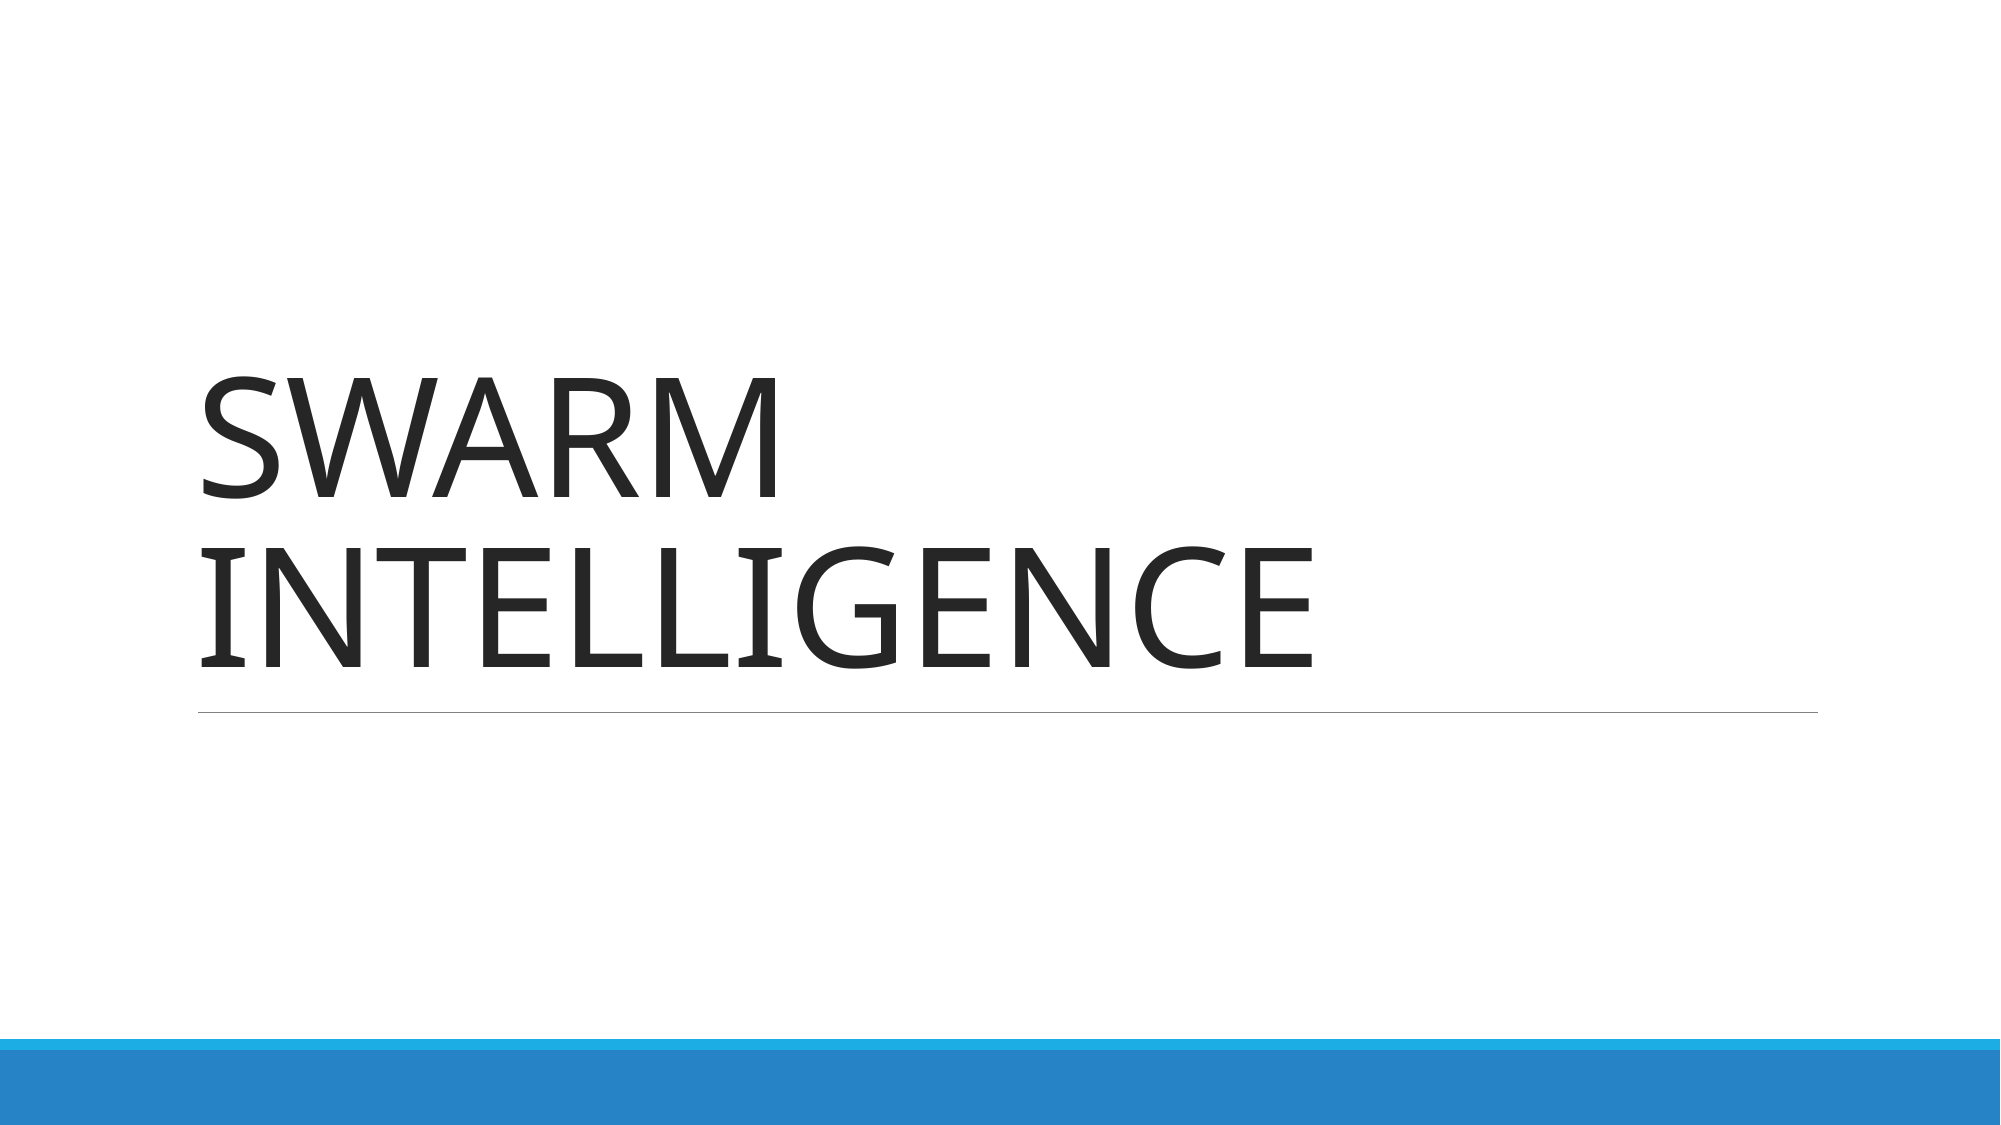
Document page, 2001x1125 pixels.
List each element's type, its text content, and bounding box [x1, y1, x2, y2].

title SWARM INTELLIGENCE [180, 124, 1830, 710]
